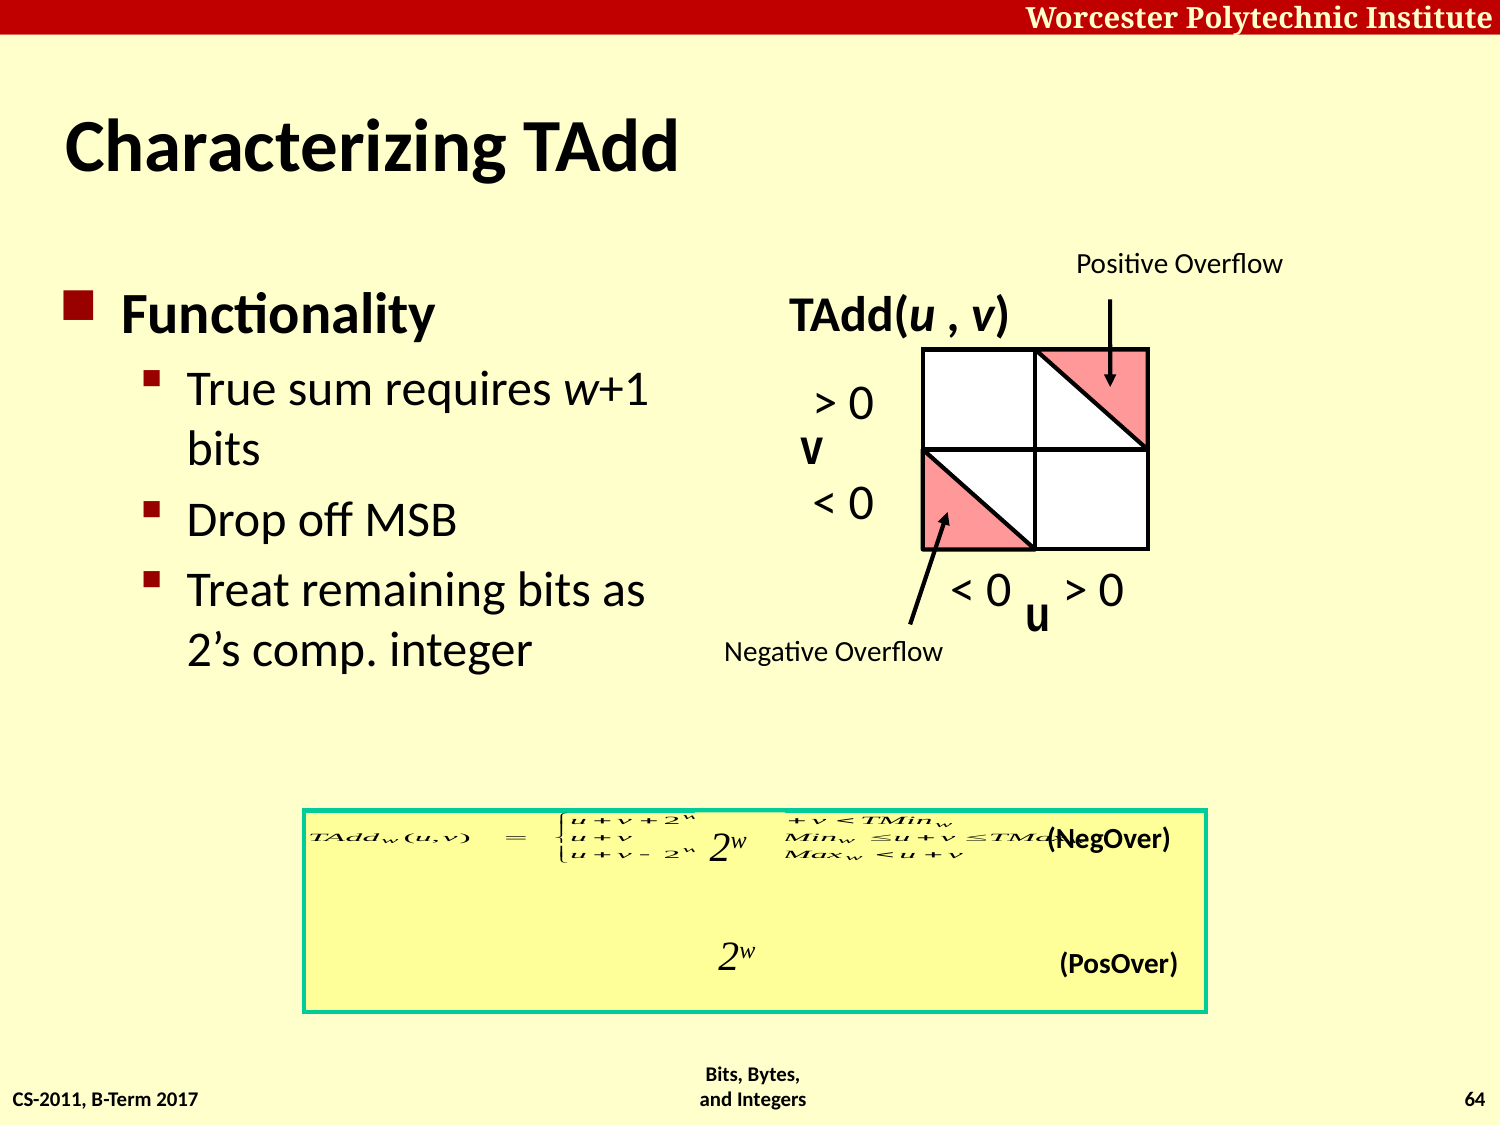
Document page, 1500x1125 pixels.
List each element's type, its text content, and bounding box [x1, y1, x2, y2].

slide_number 64 [1460, 1085, 1486, 1111]
slide_number CS-2011, B-Term 2017 [12, 1085, 205, 1111]
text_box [707, 236, 1301, 676]
list Functionality True sum requires w+1 bits Drop off MSB Treat remaining bits as 2’s comp. integer [49, 267, 676, 838]
title Characterizing TAdd [49, 96, 1160, 188]
footer Bits, Bytes, and Integers [691, 1084, 809, 1111]
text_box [305, 812, 1205, 1010]
